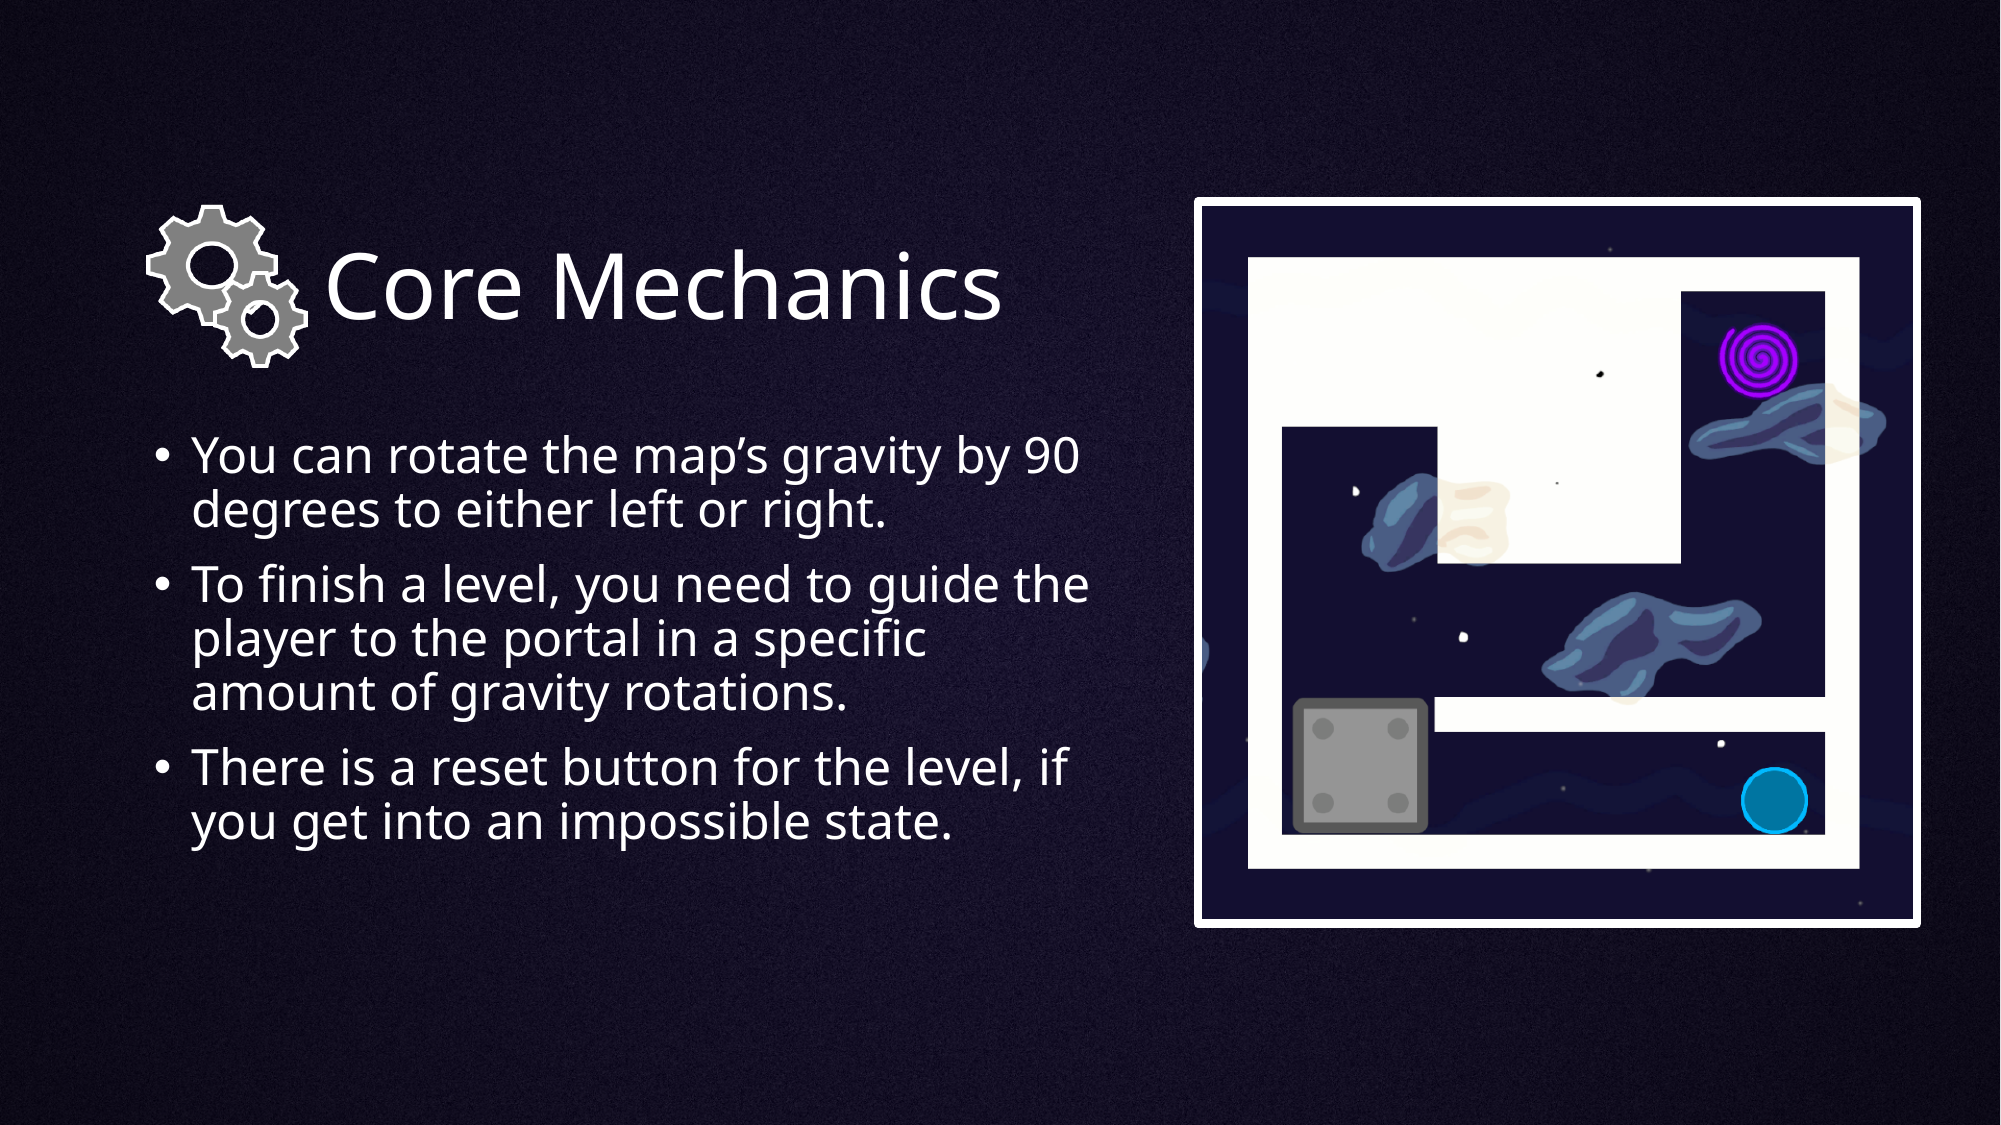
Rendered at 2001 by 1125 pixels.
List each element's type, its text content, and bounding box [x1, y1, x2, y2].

title Core Mechanics [308, 180, 1052, 399]
list You can rotate the map’s gravity by 90 degrees to either left or right. To finish a level, you need to guide the player to the portal in a specific amount of gravity rotations. There is a reset button for the level, if you get into an impossible state. [138, 423, 1138, 899]
picture [0, 0, 2001, 1125]
